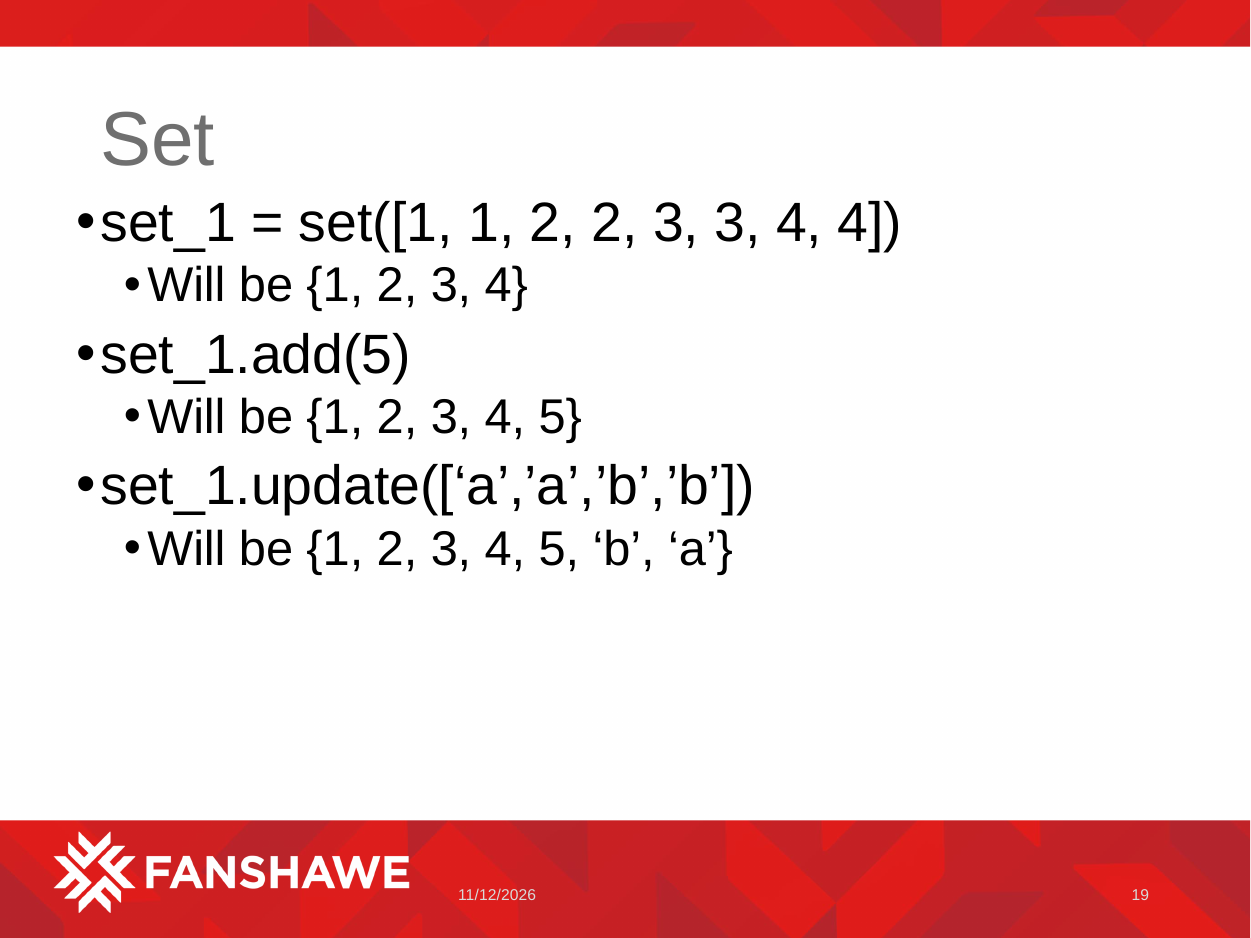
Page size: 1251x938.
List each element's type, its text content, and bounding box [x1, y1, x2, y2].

picture [0, 0, 1251, 938]
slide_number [443, 868, 606, 919]
list set_1 = set([1, 1, 2, 2, 3, 3, 4, 4]) Will be {1, 2, 3, 4} set_1.add(5) Will be {1, 2, 3, 4, 5} set_1.update([‘a’,’a’,’b’,’b’]) Will be {1, 2, 3, 4, 5, ‘b’, ‘a’} [61, 185, 1165, 807]
slide_number 19 [1066, 868, 1165, 919]
title Set [85, 49, 1164, 185]
